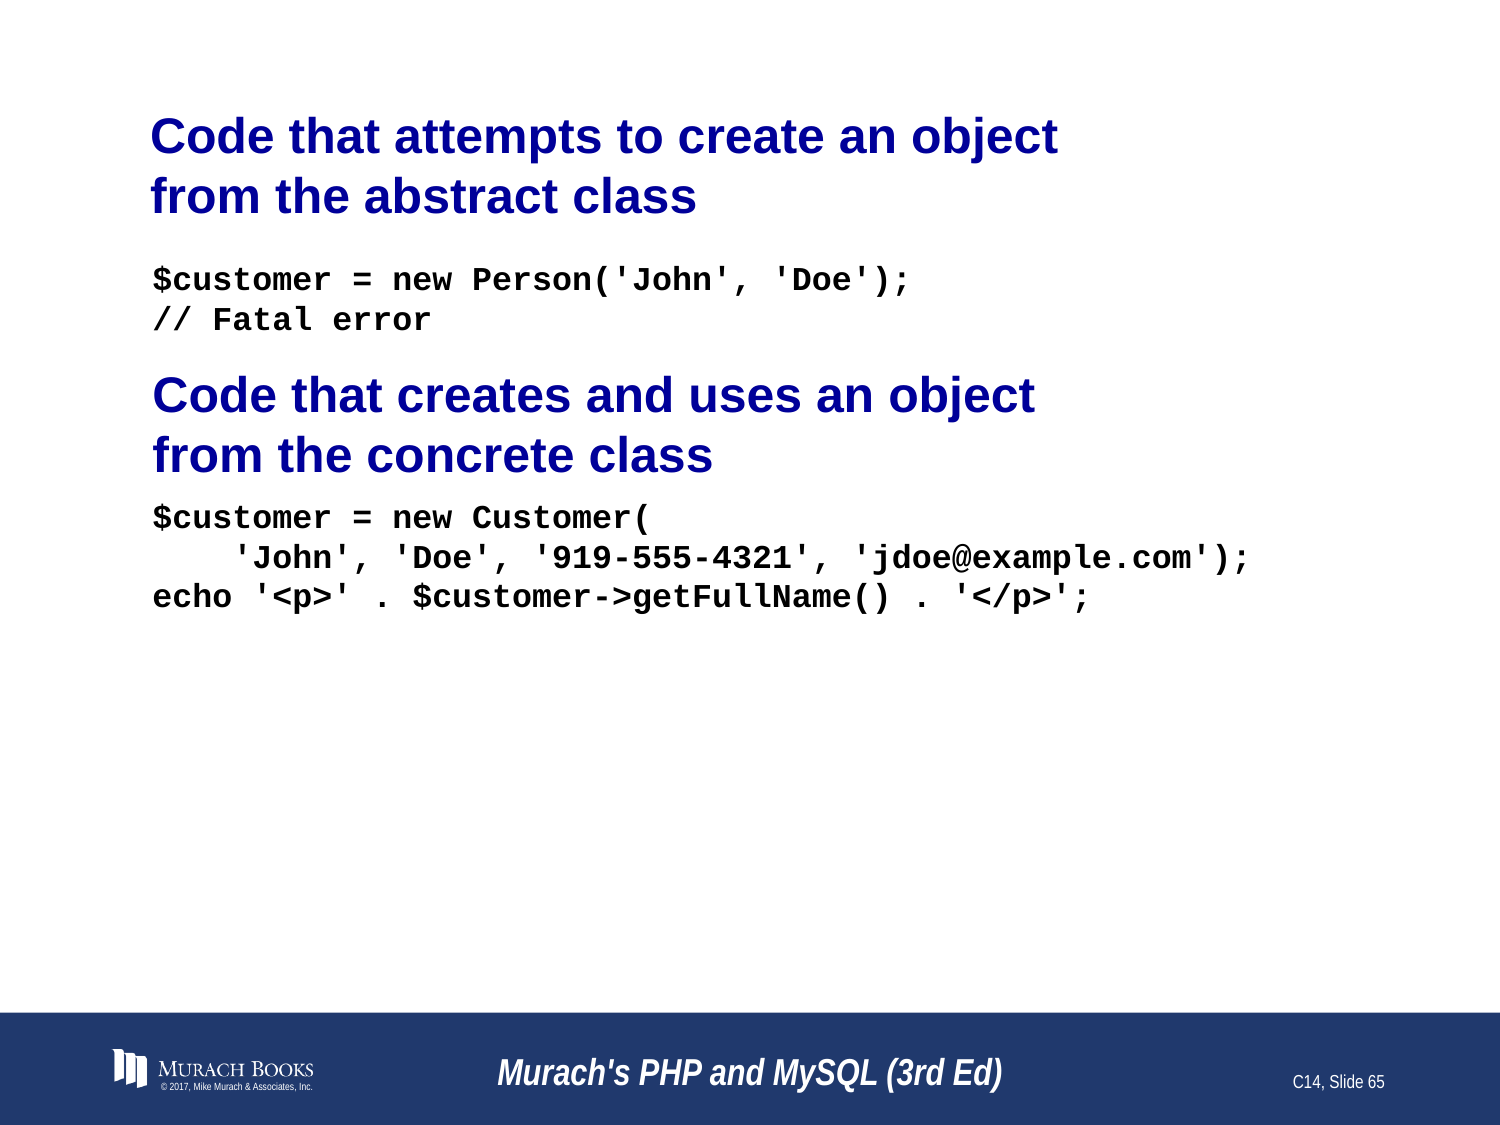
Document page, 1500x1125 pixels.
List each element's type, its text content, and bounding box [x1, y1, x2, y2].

list $customer = new Person('John', 'Doe'); // Fatal error Code that creates and uses an object from the concrete class $customer = new Customer( 'John', 'Doe', '919-555-4321', 'jdoe@example.com'); echo '<p>' . $customer->getFullName() . '</p>'; [137, 249, 1350, 975]
slide_number Murach's PHP and MySQL (3rd Ed) [463, 1025, 1050, 1100]
title Code that attempts to create an object from the abstract class [150, 102, 1350, 224]
slide_number C14, Slide 65 [1087, 1025, 1400, 1100]
footer © 2017, Mike Murach & Associates, Inc. [12, 1025, 463, 1100]
